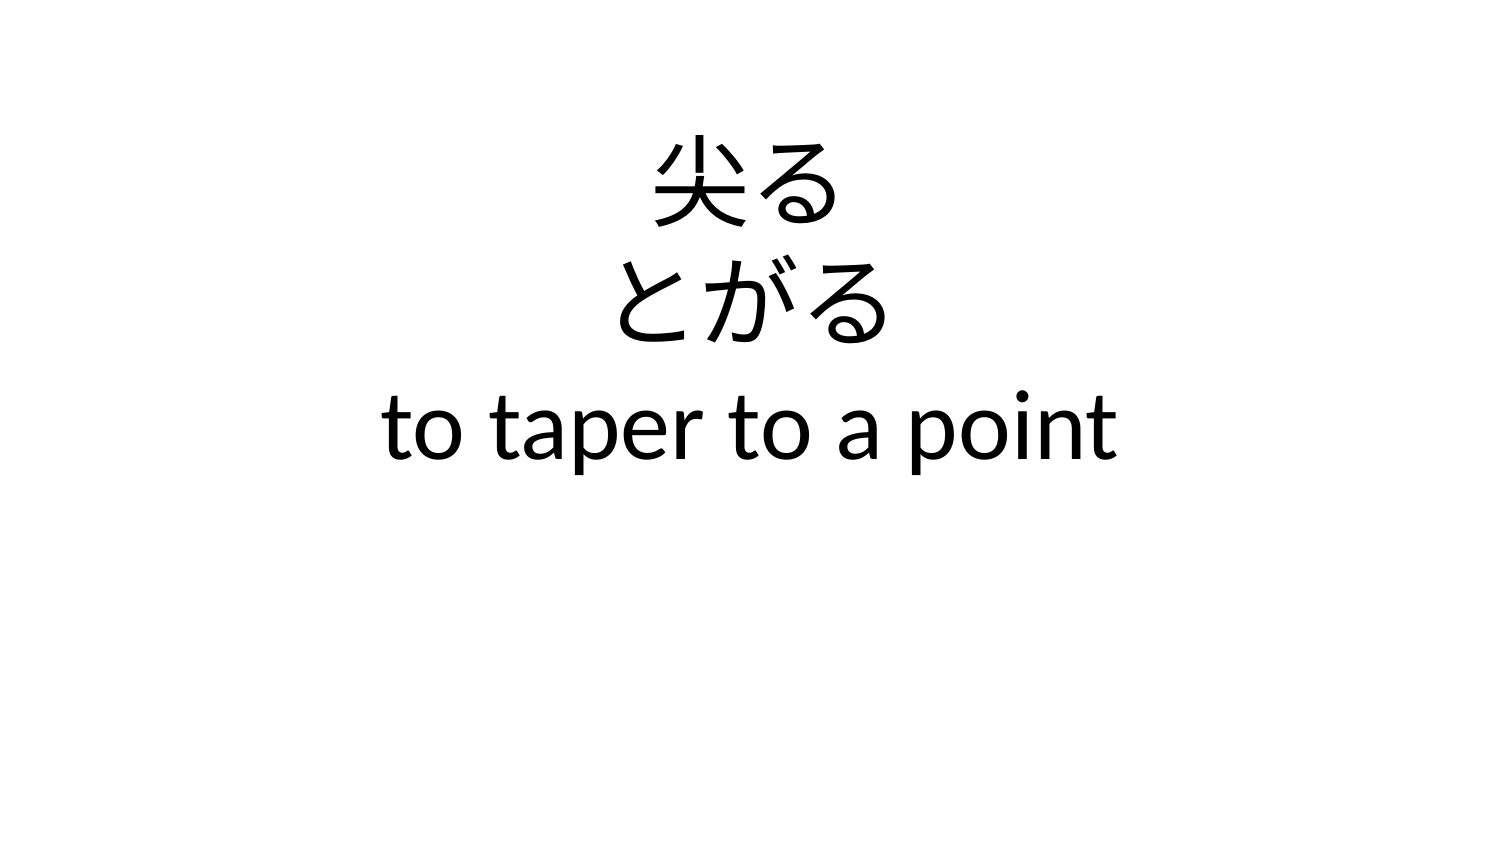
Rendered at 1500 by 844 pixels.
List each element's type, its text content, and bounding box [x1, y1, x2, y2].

text_box 尖る とがる to taper to a point [0, 149, 1500, 450]
